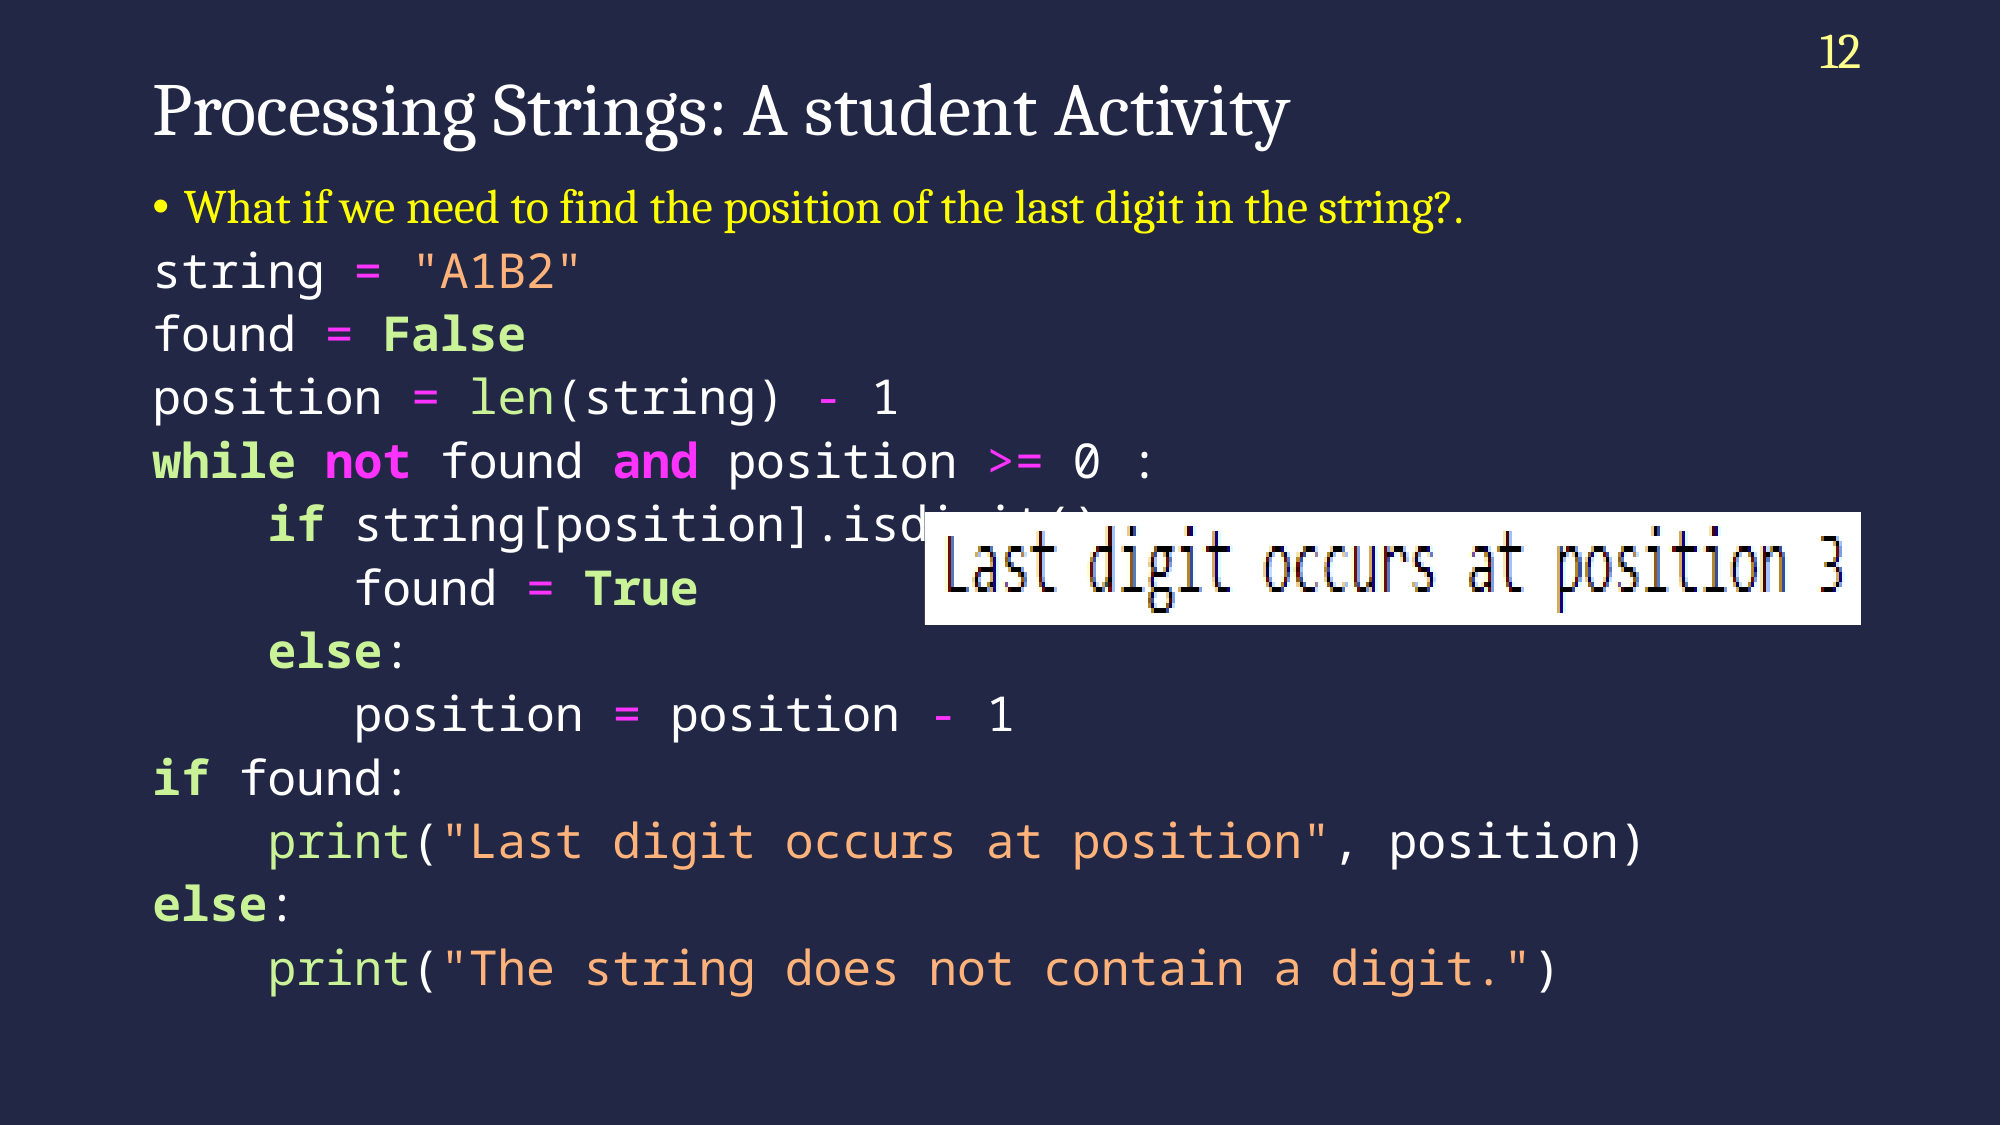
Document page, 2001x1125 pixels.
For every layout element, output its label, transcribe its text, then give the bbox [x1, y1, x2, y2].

list What if we need to find the position of the last digit in the string?. string = "A1B2" found = False position = len(string) - 1 while not found and position >= 0 : if string[position].isdigit(): found = True else: position = position - 1 if found: print("Last digit occurs at position", position) else: print("The string does not contain a digit.") [137, 174, 1877, 1012]
slide_number 12 [1760, 18, 1877, 79]
picture [924, 511, 1862, 626]
title Processing Strings: A student Activity [137, 59, 1877, 163]
